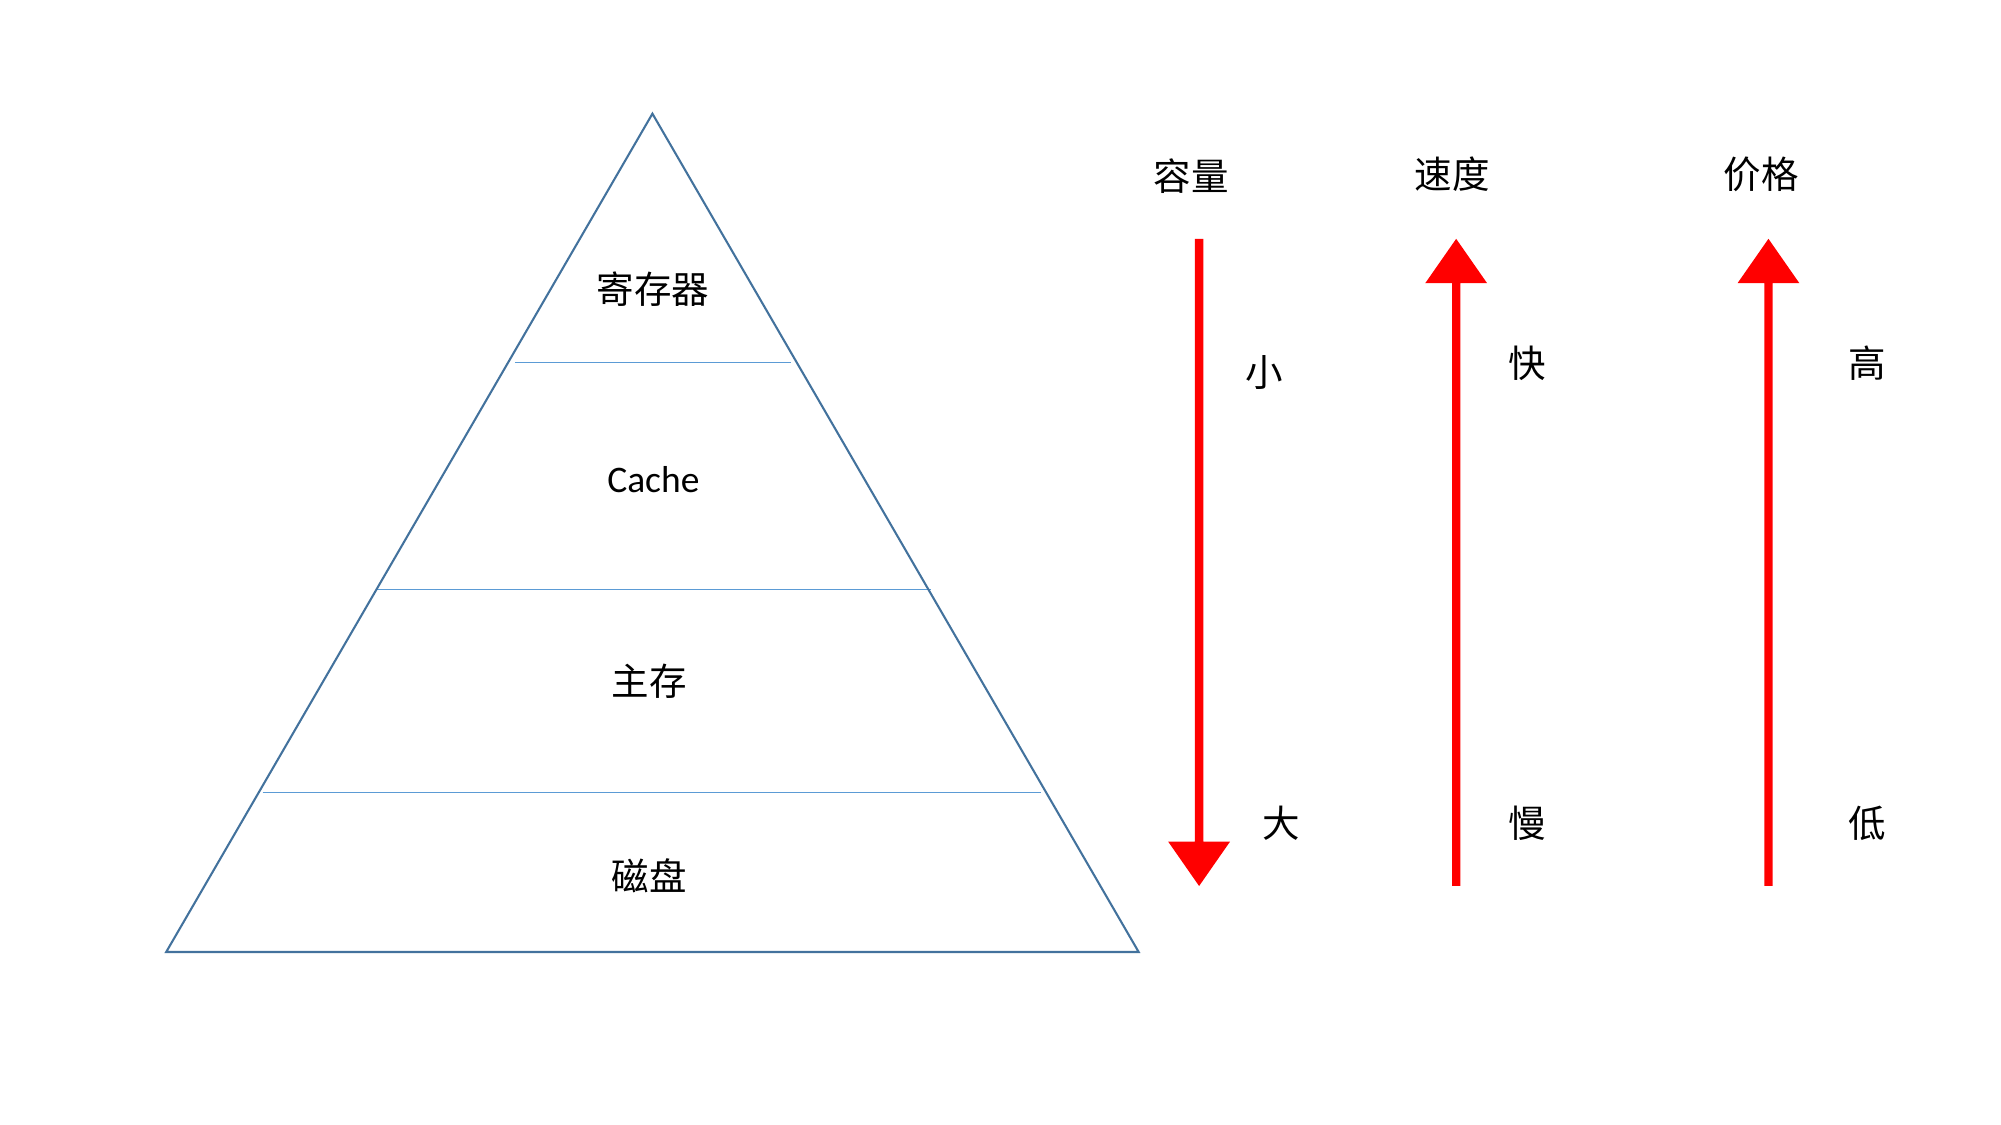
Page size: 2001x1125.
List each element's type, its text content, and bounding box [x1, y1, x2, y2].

text_box 价格 [1708, 143, 1839, 204]
text_box [1423, 237, 1490, 887]
text_box [1166, 237, 1233, 888]
text_box [1735, 237, 1802, 887]
text_box 高 [1833, 332, 1896, 392]
text_box 小 [1230, 341, 1298, 402]
text_box 低 [1833, 792, 1917, 853]
text_box 速度 [1399, 143, 1513, 204]
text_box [166, 113, 1139, 953]
text_box 慢 [1493, 792, 1603, 853]
text_box 大 [1247, 792, 1310, 853]
text_box 快 [1493, 332, 1560, 392]
text_box 容量 [1139, 145, 1269, 206]
